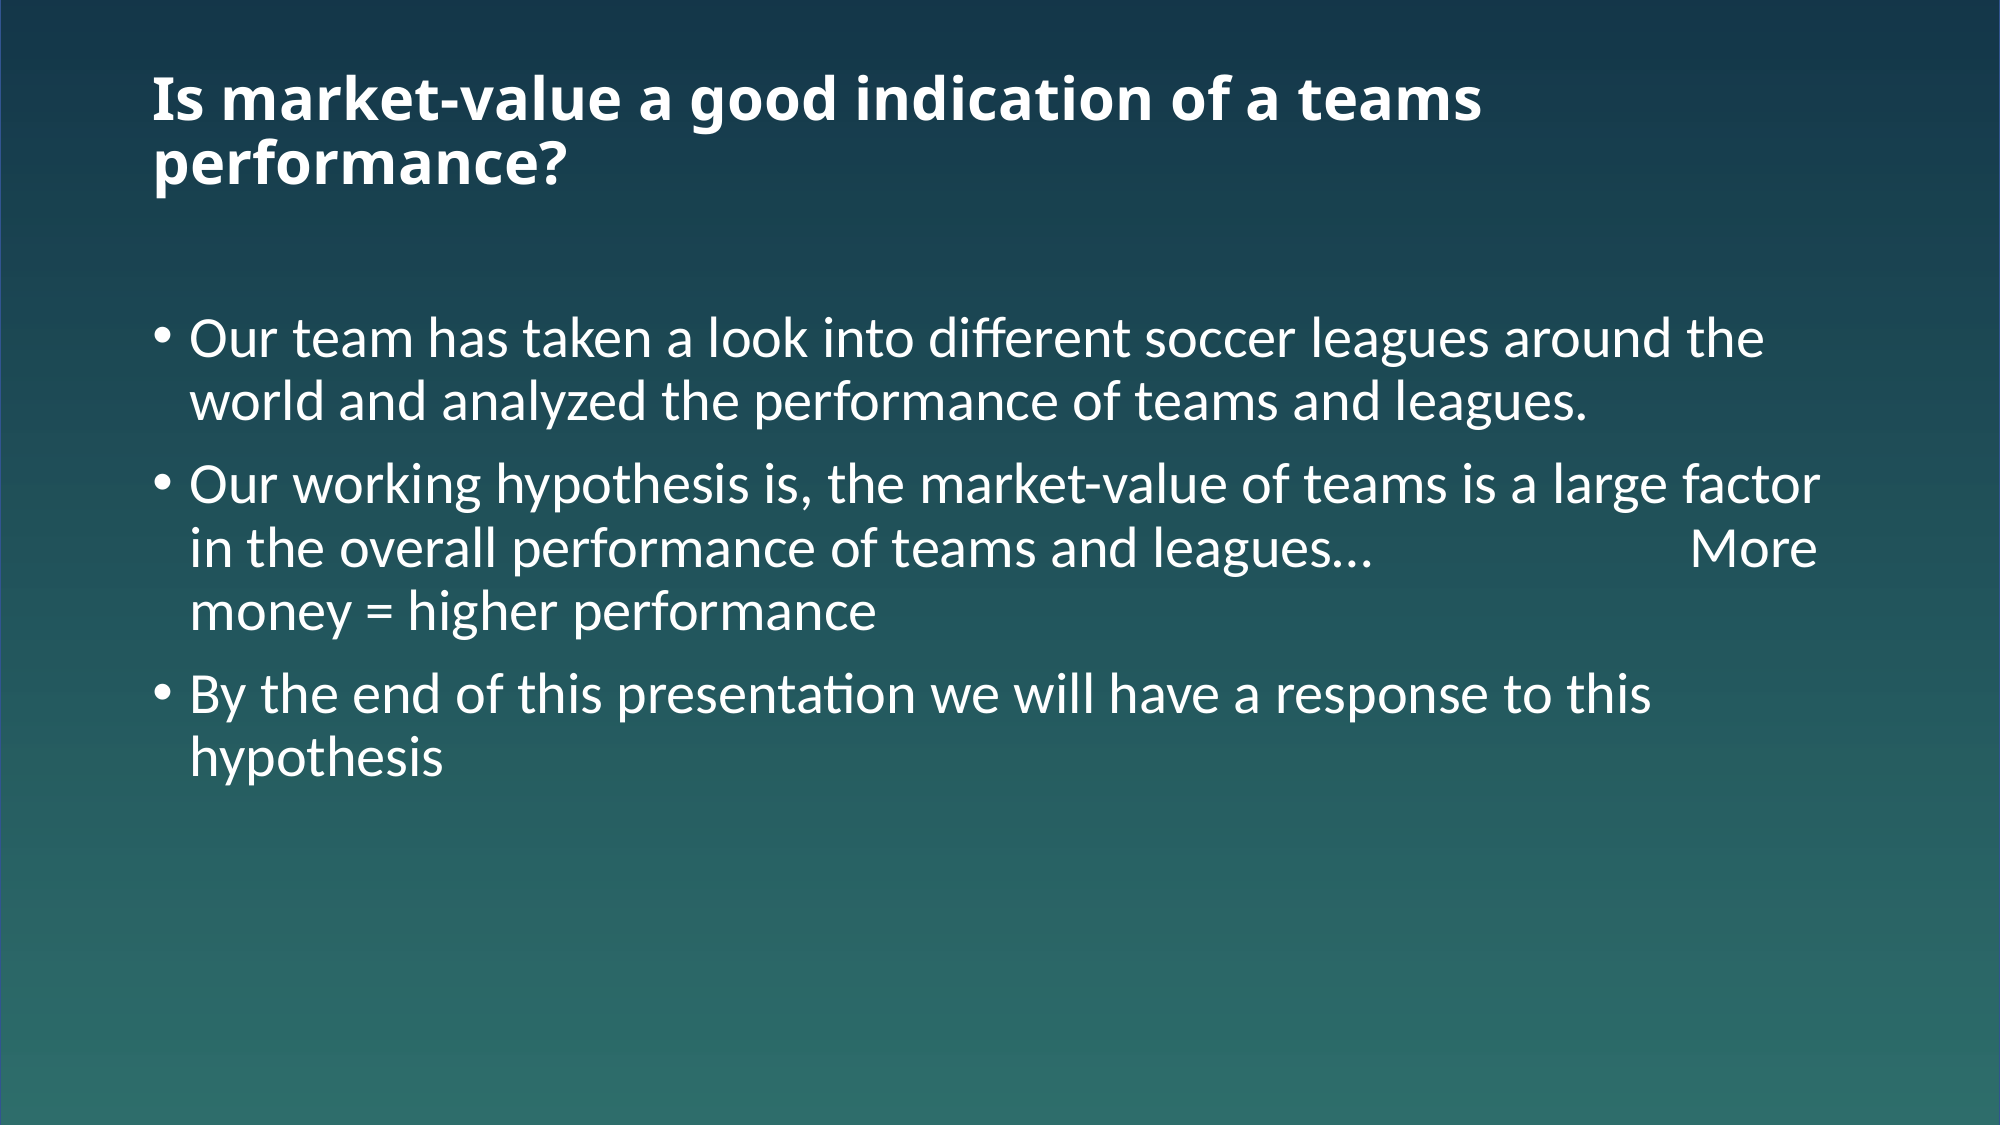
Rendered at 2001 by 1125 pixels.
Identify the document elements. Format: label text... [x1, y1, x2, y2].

list Our team has taken a look into different soccer leagues around the world and analyzed the performance of teams and leagues. Our working hypothesis is, the market-value of teams is a large factor in the overall performance of teams and leagues… More money = higher performance By the end of this presentation we will have a response to this hypothesis [137, 299, 1863, 1014]
text_box [0, 0, 2000, 1125]
title Is market-value a good indication of a teams performance? [137, 59, 1863, 278]
